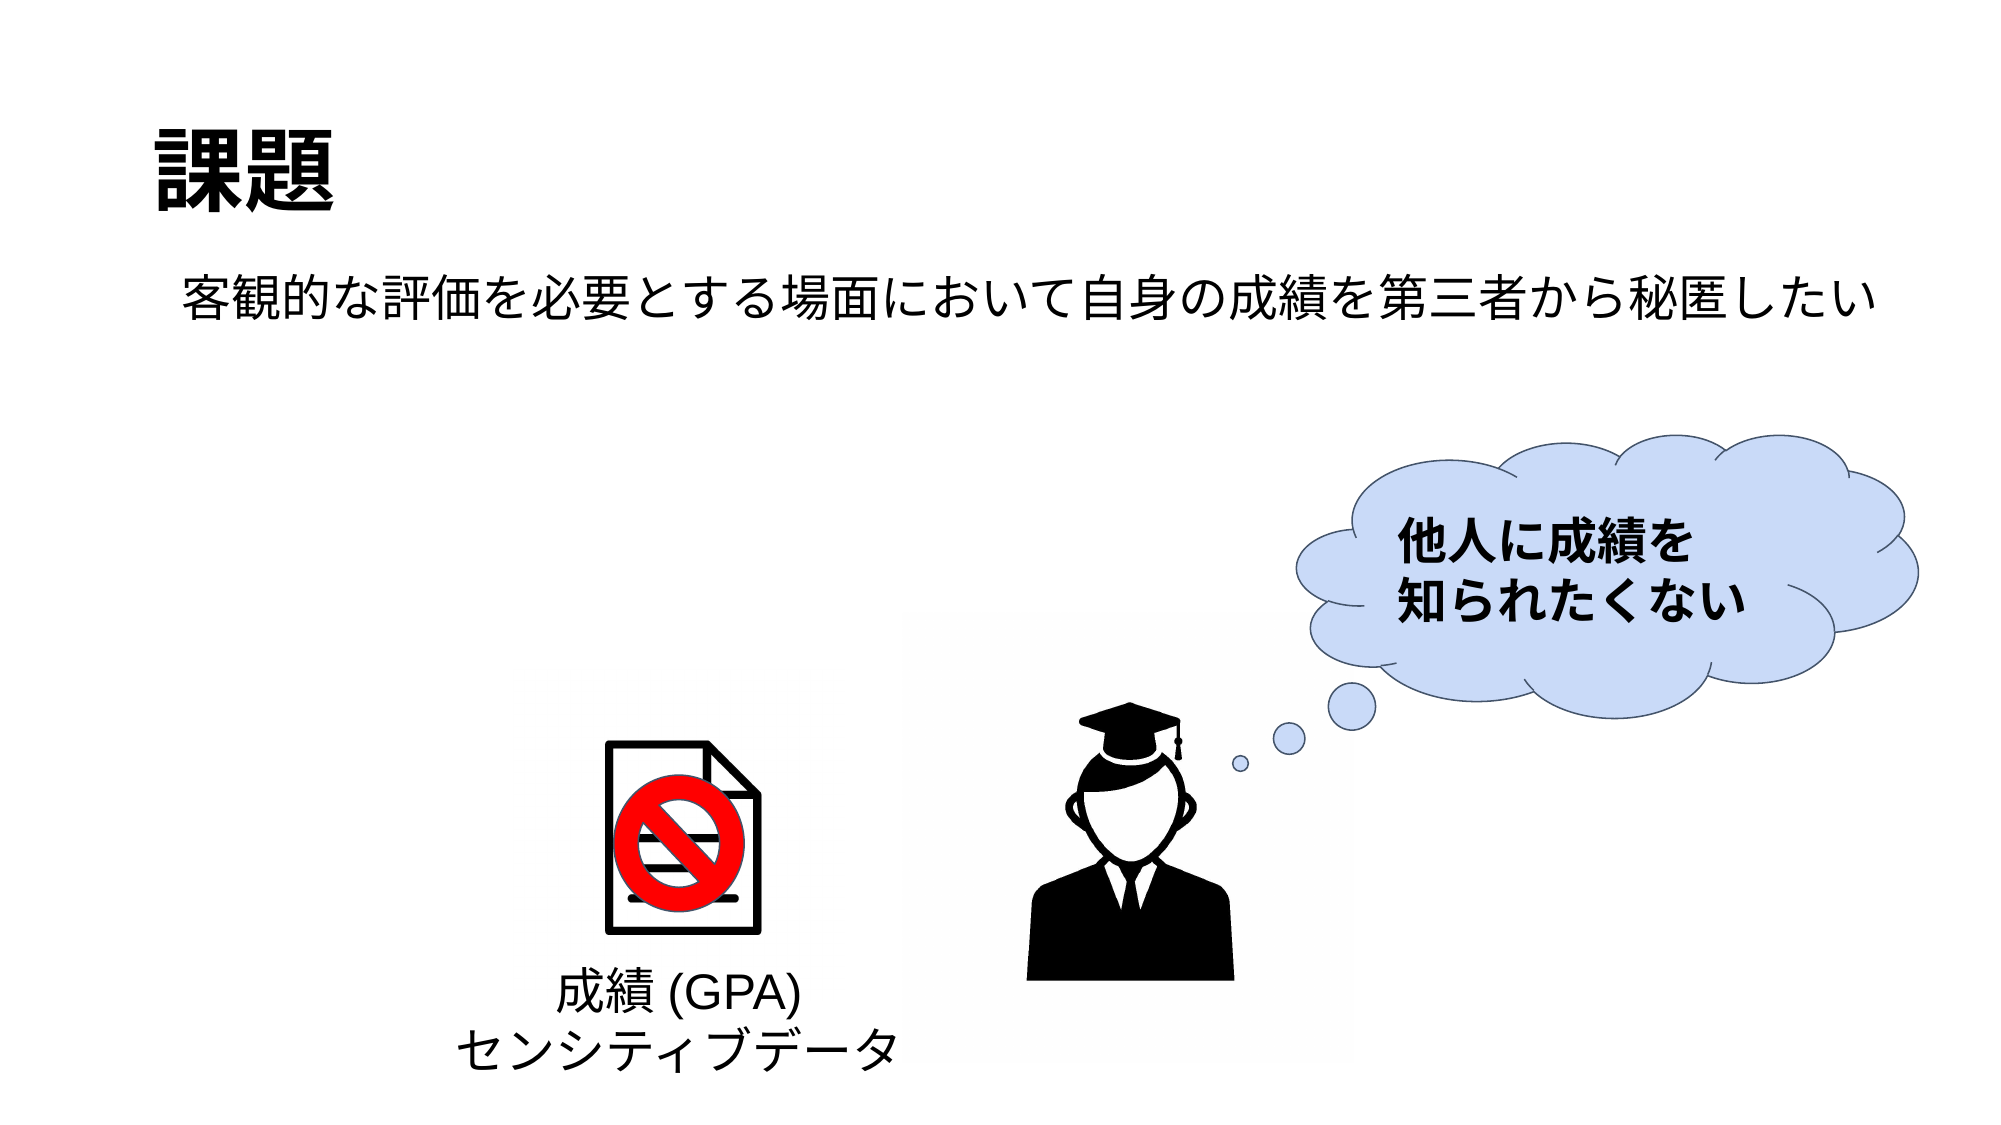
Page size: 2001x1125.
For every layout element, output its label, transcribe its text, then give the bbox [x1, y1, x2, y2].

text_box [513, 669, 845, 1002]
title 課題 [137, 65, 1863, 258]
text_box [901, 434, 1919, 1063]
text_box 成績(GPA) センシティブデータ [432, 944, 896, 1033]
text_box 客観的な評価を必要とする場面において自身の成績を第三者から秘匿したい [26, 258, 1959, 386]
